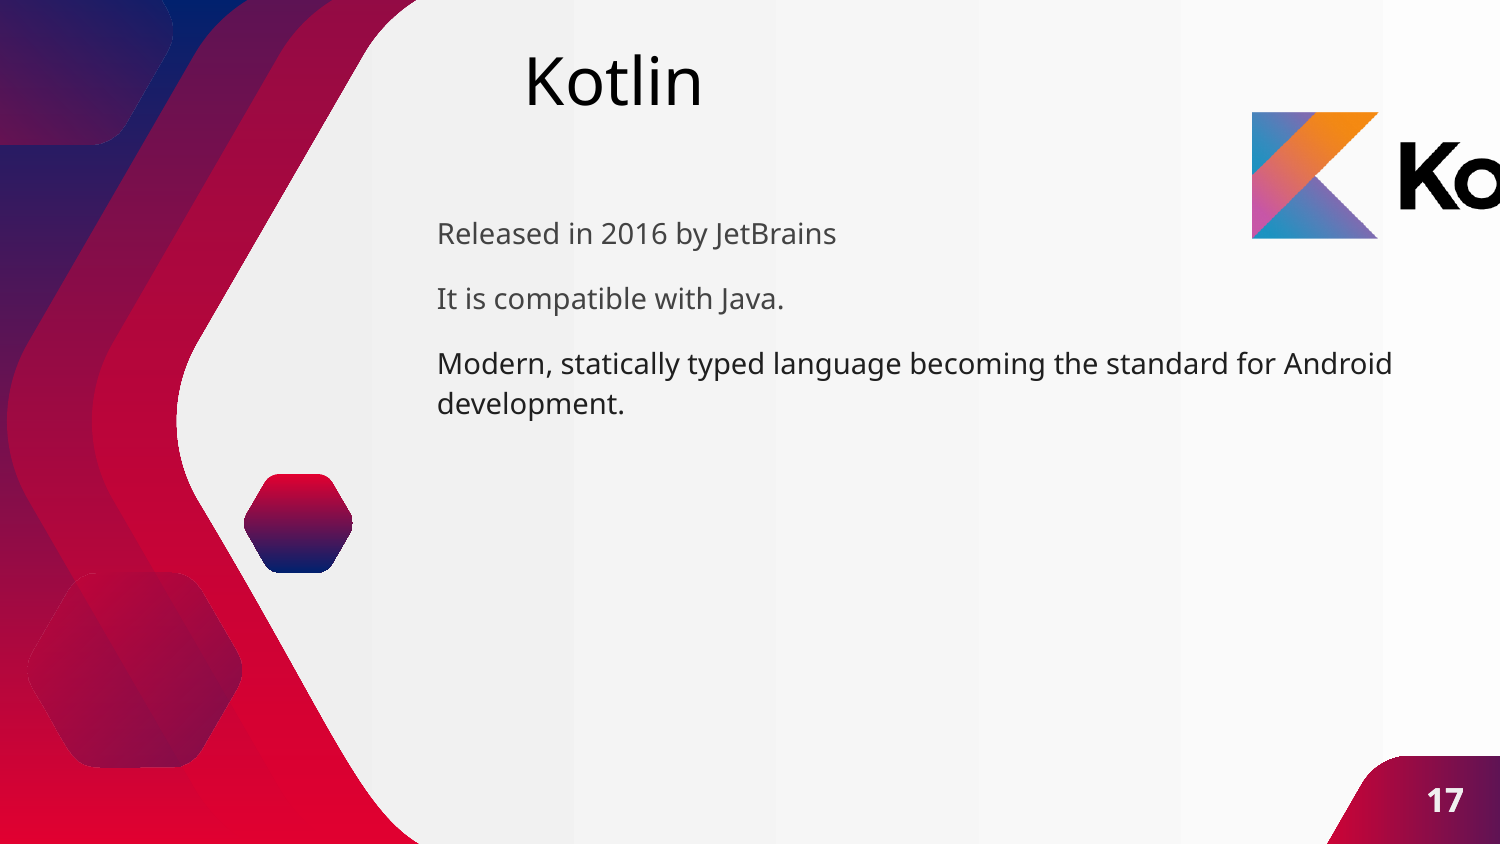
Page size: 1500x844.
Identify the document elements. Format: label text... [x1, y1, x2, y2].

subtitle Released in 2016 by JetBrains It is compatible with Java. Modern, statically typed language becoming the standard for Android development. [421, 195, 1500, 632]
title Kotlin [377, 34, 721, 123]
picture [1252, 0, 1500, 364]
slide_number ‹#› [1389, 755, 1500, 844]
